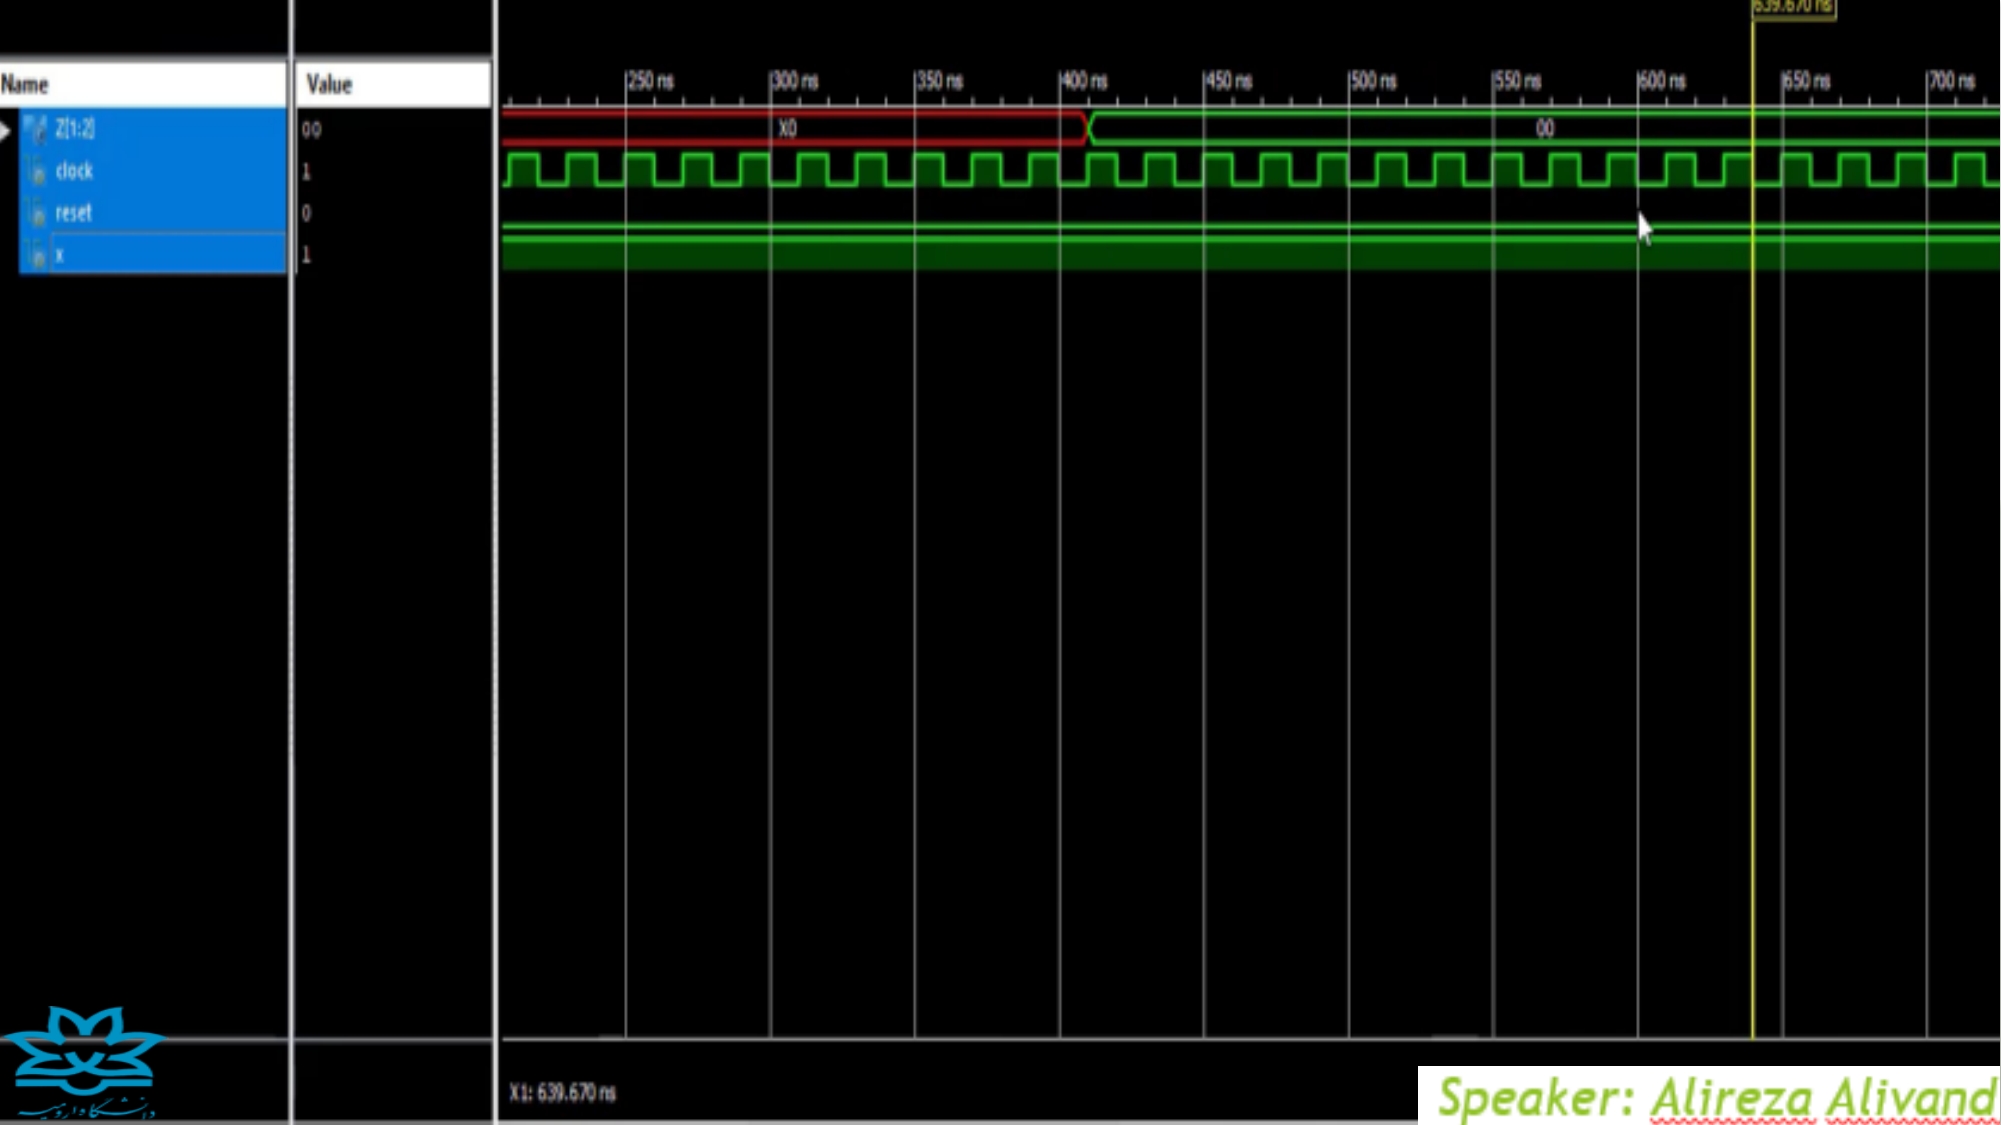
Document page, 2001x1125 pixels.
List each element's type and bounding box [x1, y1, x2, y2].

picture [0, 1004, 183, 1125]
list [0, 0, 2000, 1125]
picture [1418, 1065, 2000, 1125]
